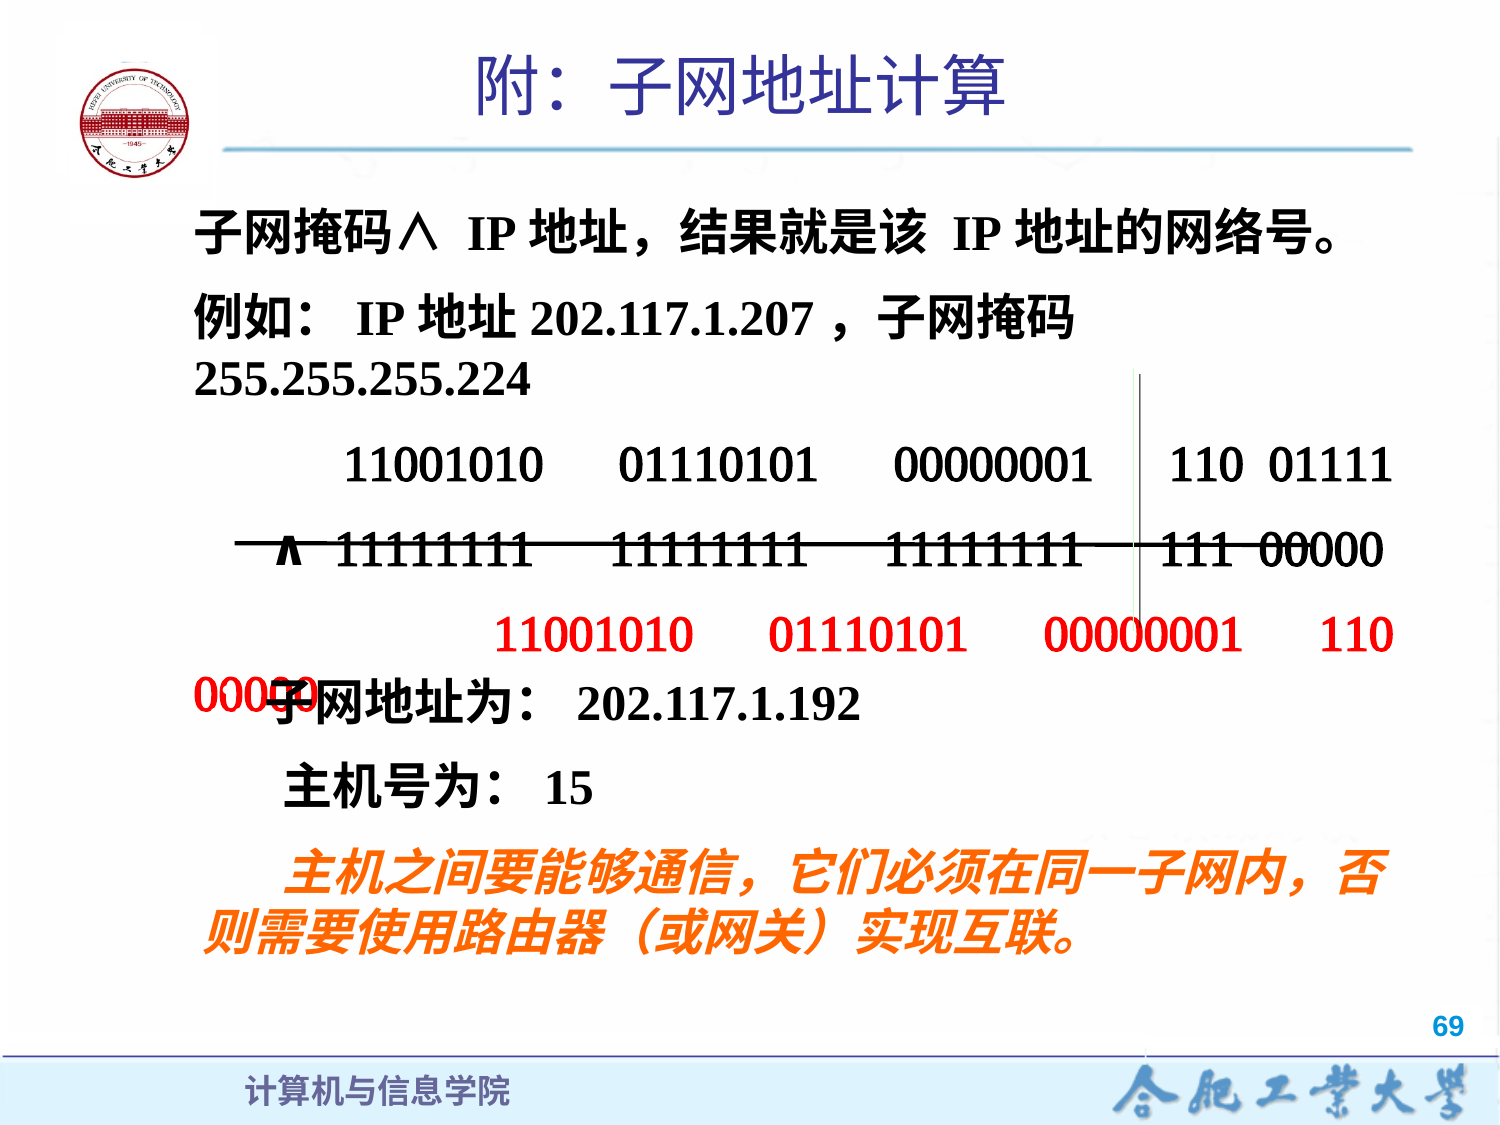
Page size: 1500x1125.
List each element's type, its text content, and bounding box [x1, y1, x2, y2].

text_box 附：子网地址计算 [159, 36, 1322, 149]
text_box 子网掩码∧ IP地址，结果就是该 IP地址的网络号。 例如：IP地址202.117.1.207，子网掩码255.255.255.224 11001010 01110101 00000001 110 01111 ∧ 11111111 11111111 11111111 111 00000 11001010 01110101 00000001 110 00000 [178, 193, 1429, 729]
text_box ∴子网地址为：202.117.1.192 主机号为：15 主机之间要能够通信，它们必须在同一子网内，否则需要使用路由器（或网关）实现互联。 [187, 662, 1425, 968]
picture [0, 0, 1500, 1125]
